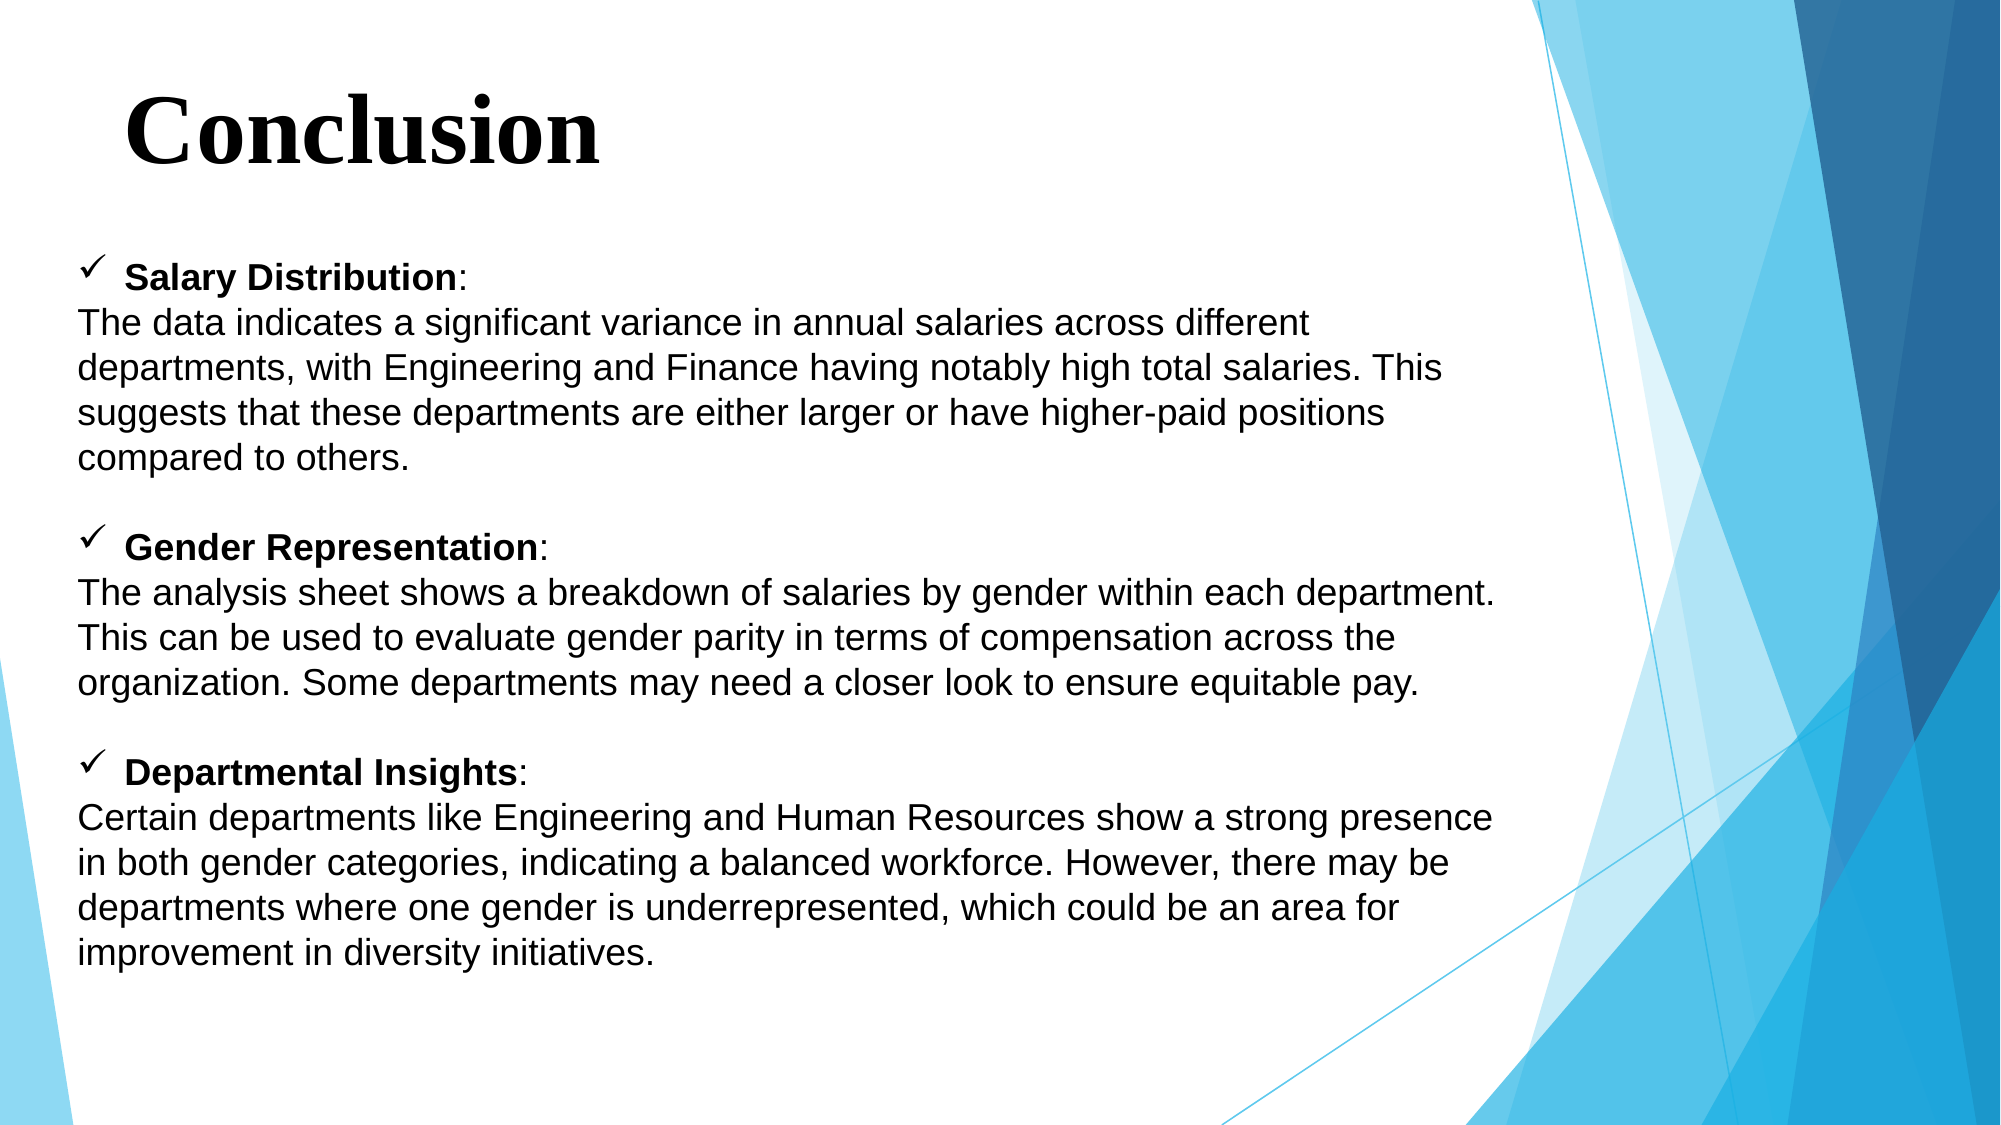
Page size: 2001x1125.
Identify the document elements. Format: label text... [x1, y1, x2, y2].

title Conclusion [123, 63, 1877, 188]
text_box Salary Distribution: The data indicates a significant variance in annual salaries across different departments, with Engineering and Finance having notably high total salaries. This suggests that these departments are either larger or have higher-paid positions compared to others. Gender Representation: The analysis sheet shows a breakdown of salaries by gender within each department. This can be used to evaluate gender parity in terms of compensation across the organization. Some departments may need a closer look to ensure equitable pay. Departmental Insights: Certain departments like Engineering and Human Resources show a strong presence in both gender categories, indicating a balanced workforce. However, there may be departments where one gender is underrepresented, which could be an area for improvement in diversity initiatives. [62, 245, 1538, 980]
